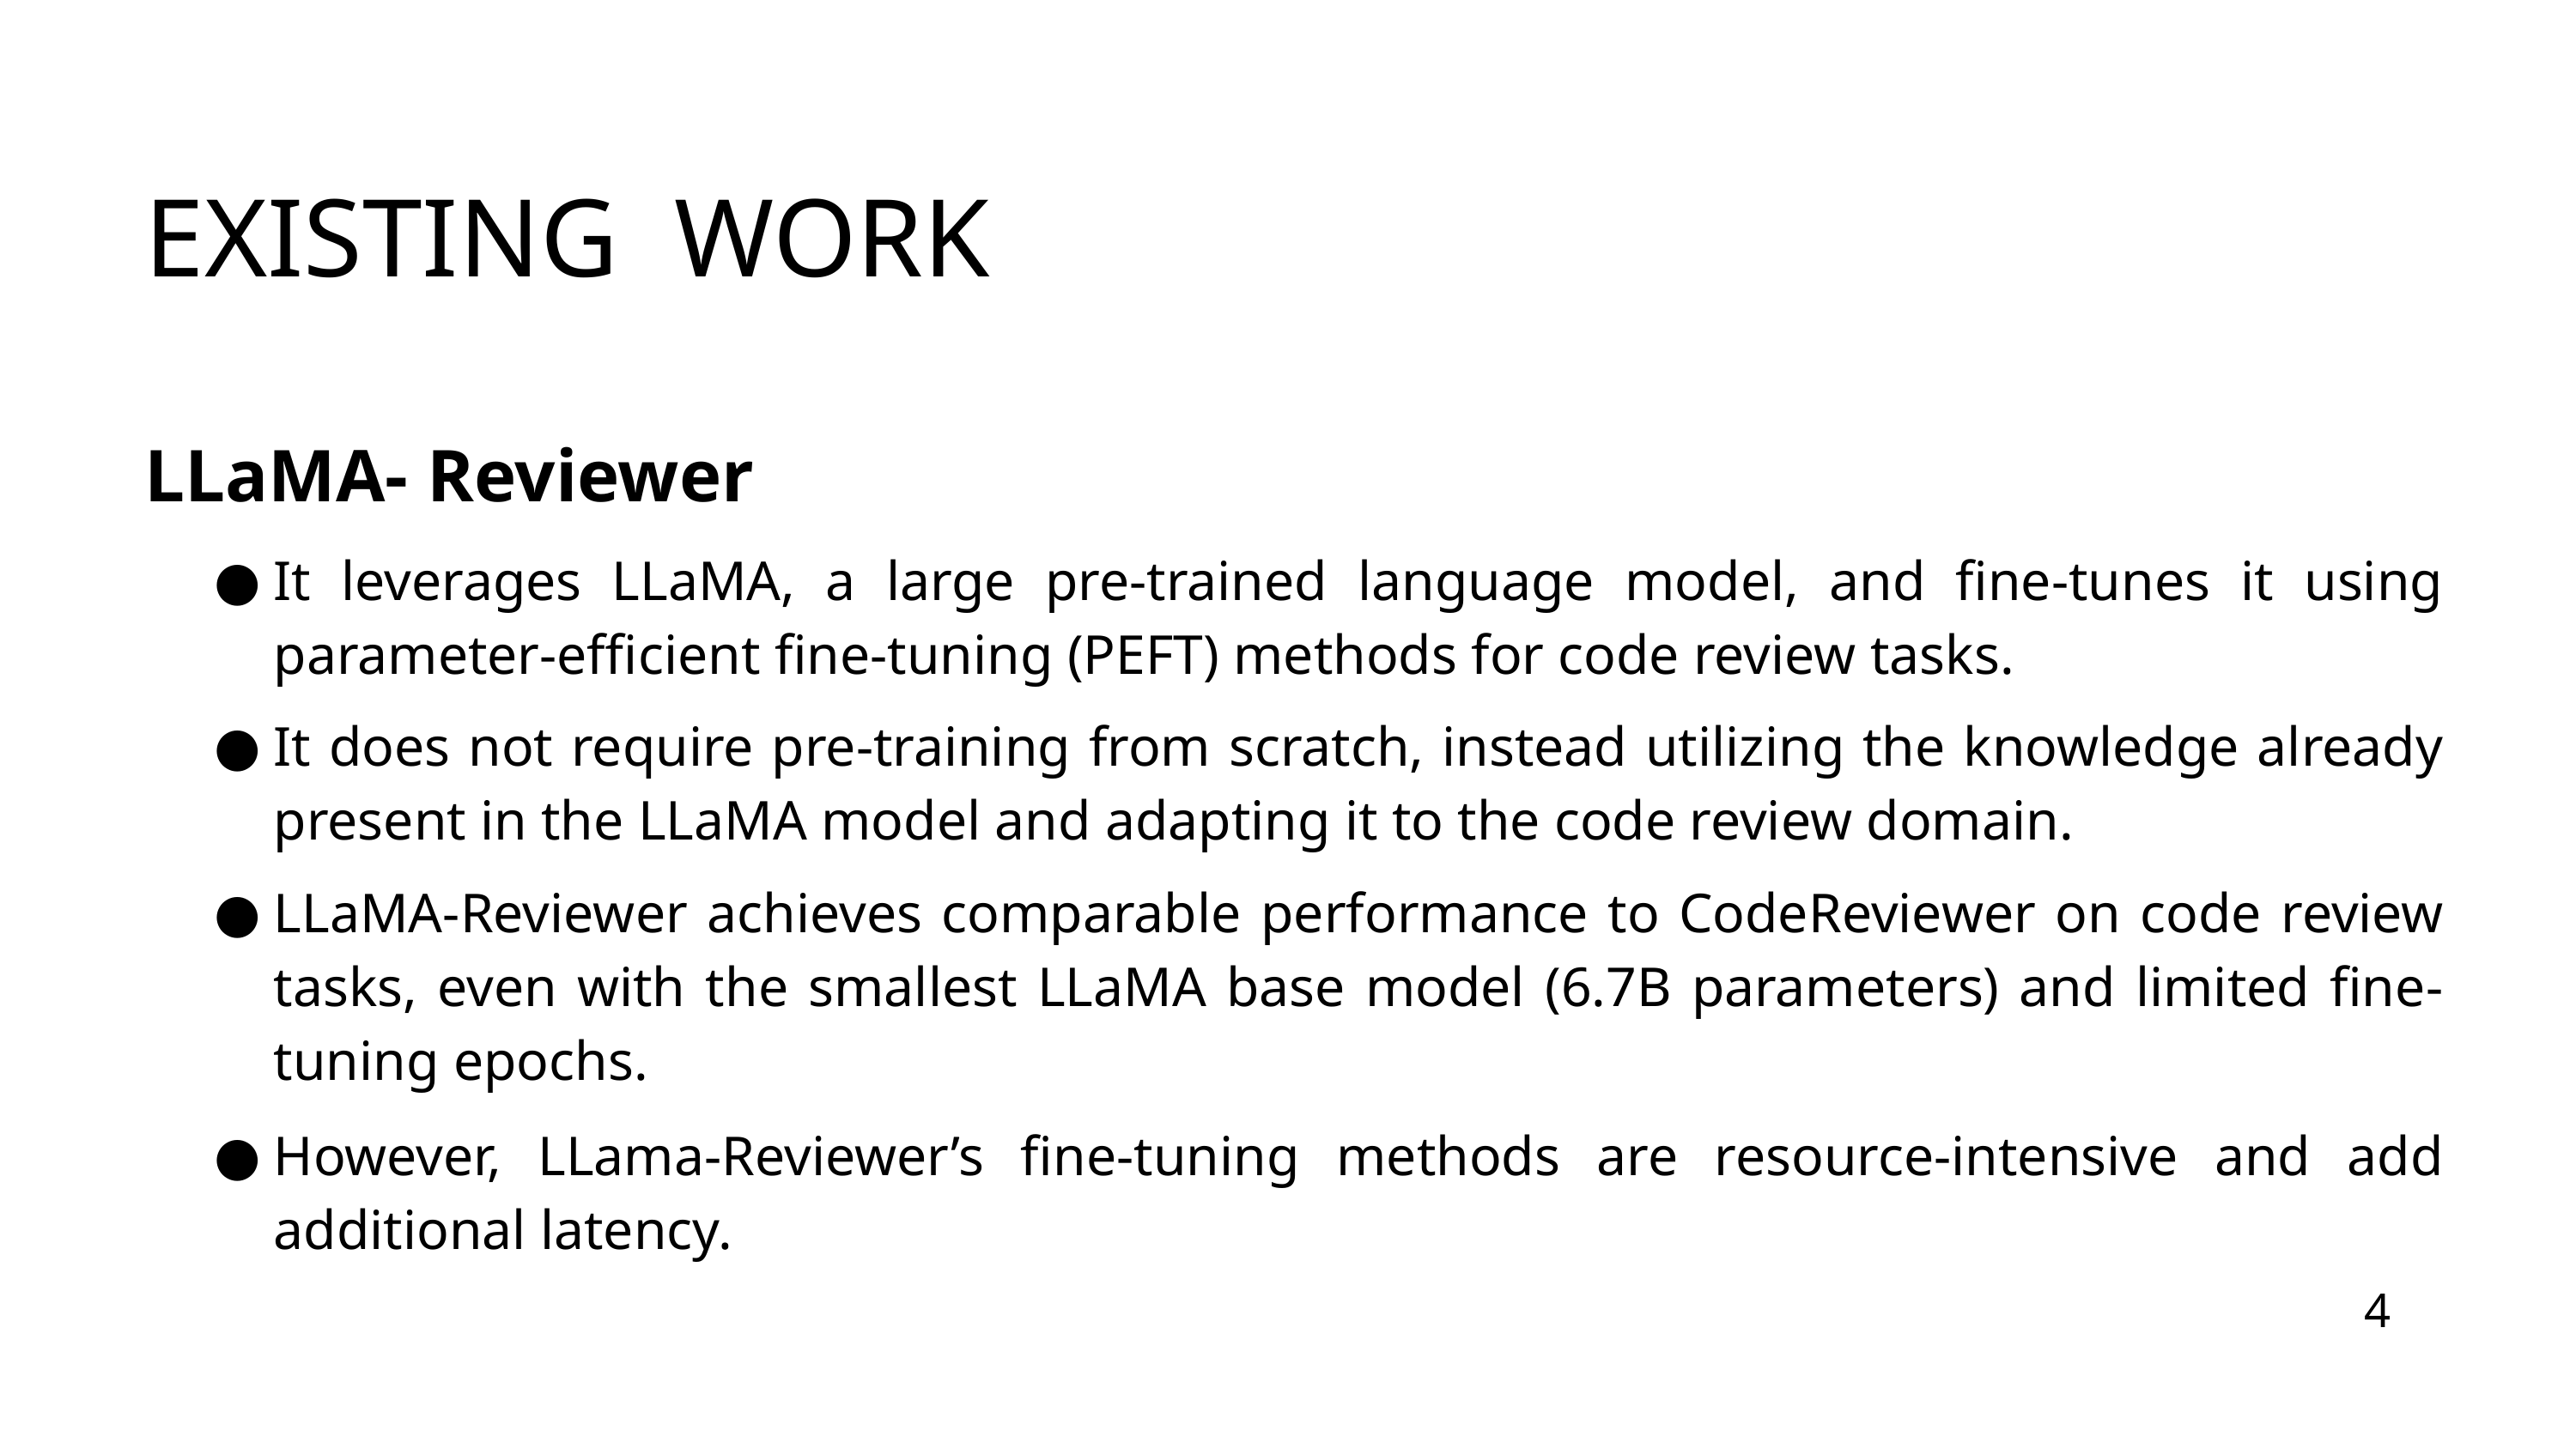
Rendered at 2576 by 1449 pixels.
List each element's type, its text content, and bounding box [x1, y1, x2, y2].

text_box EXISTING WORK [144, 151, 1769, 299]
text_box 4 [2309, 1272, 2447, 1337]
text_box LLaMA- Reviewer It leverages LLaMA, a large pre-trained language model, and fine-tunes it using parameter-efficient fine-tuning (PEFT) methods for code review tasks. It does not require pre-training from scratch, instead utilizing the knowledge already present in the LLaMA model and adapting it to the code review domain. LLaMA-Reviewer achieves comparable performance to CodeReviewer on code review tasks, even with the smallest LLaMA base model (6.7B parameters) and limited fine-tuning epochs. However, LLama-Reviewer’s fine-tuning methods are resource-intensive and add additional latency. [144, 417, 2447, 1261]
